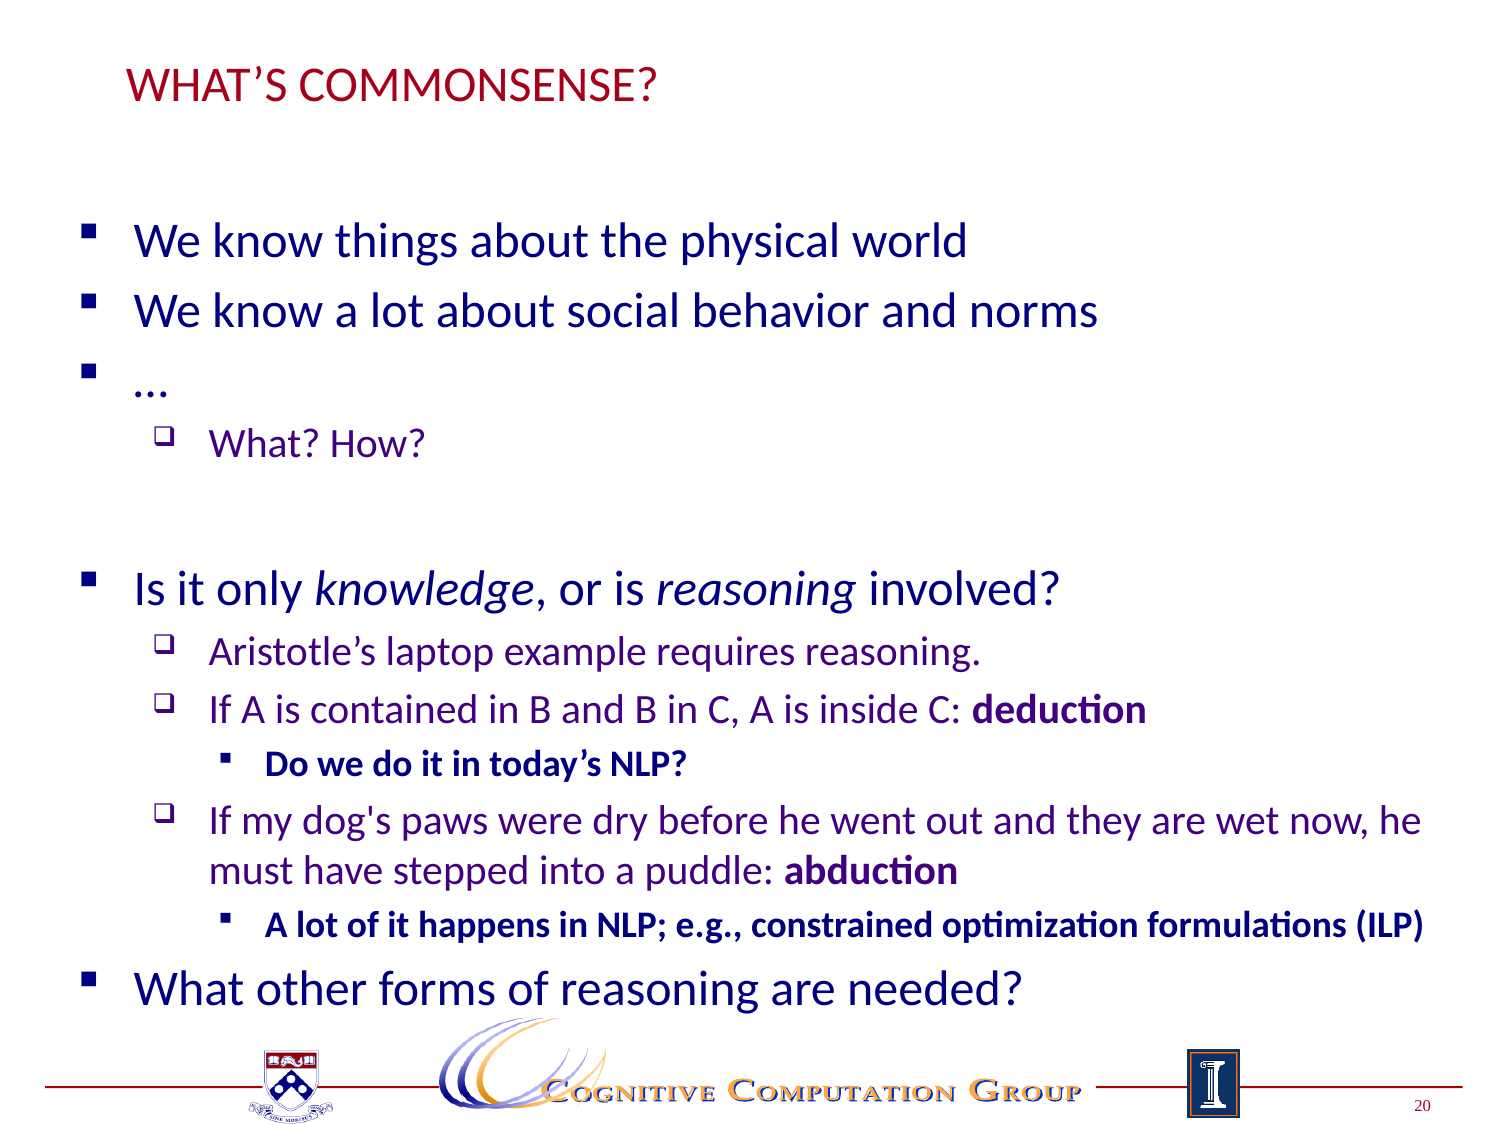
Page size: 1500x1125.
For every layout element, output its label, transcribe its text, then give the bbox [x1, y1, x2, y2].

title What’s Commonsense? [110, 37, 1386, 125]
picture [439, 1050, 608, 1112]
picture [248, 1050, 334, 1125]
picture [1187, 1050, 1240, 1118]
list We know things about the physical world We know a lot about social behavior and norms … What? How? Is it only knowledge, or is reasoning involved? Aristotle’s laptop example requires reasoning. If A is contained in B and B in C, A is inside C: deduction Do we do it in today’s NLP? If my dog's paws were dry before he went out and they are wet now, he must have stepped into a puddle: abduction A lot of it happens in NLP; e.g., constrained optimization formulations (ILP) What other forms of reasoning are needed? [62, 200, 1463, 1050]
